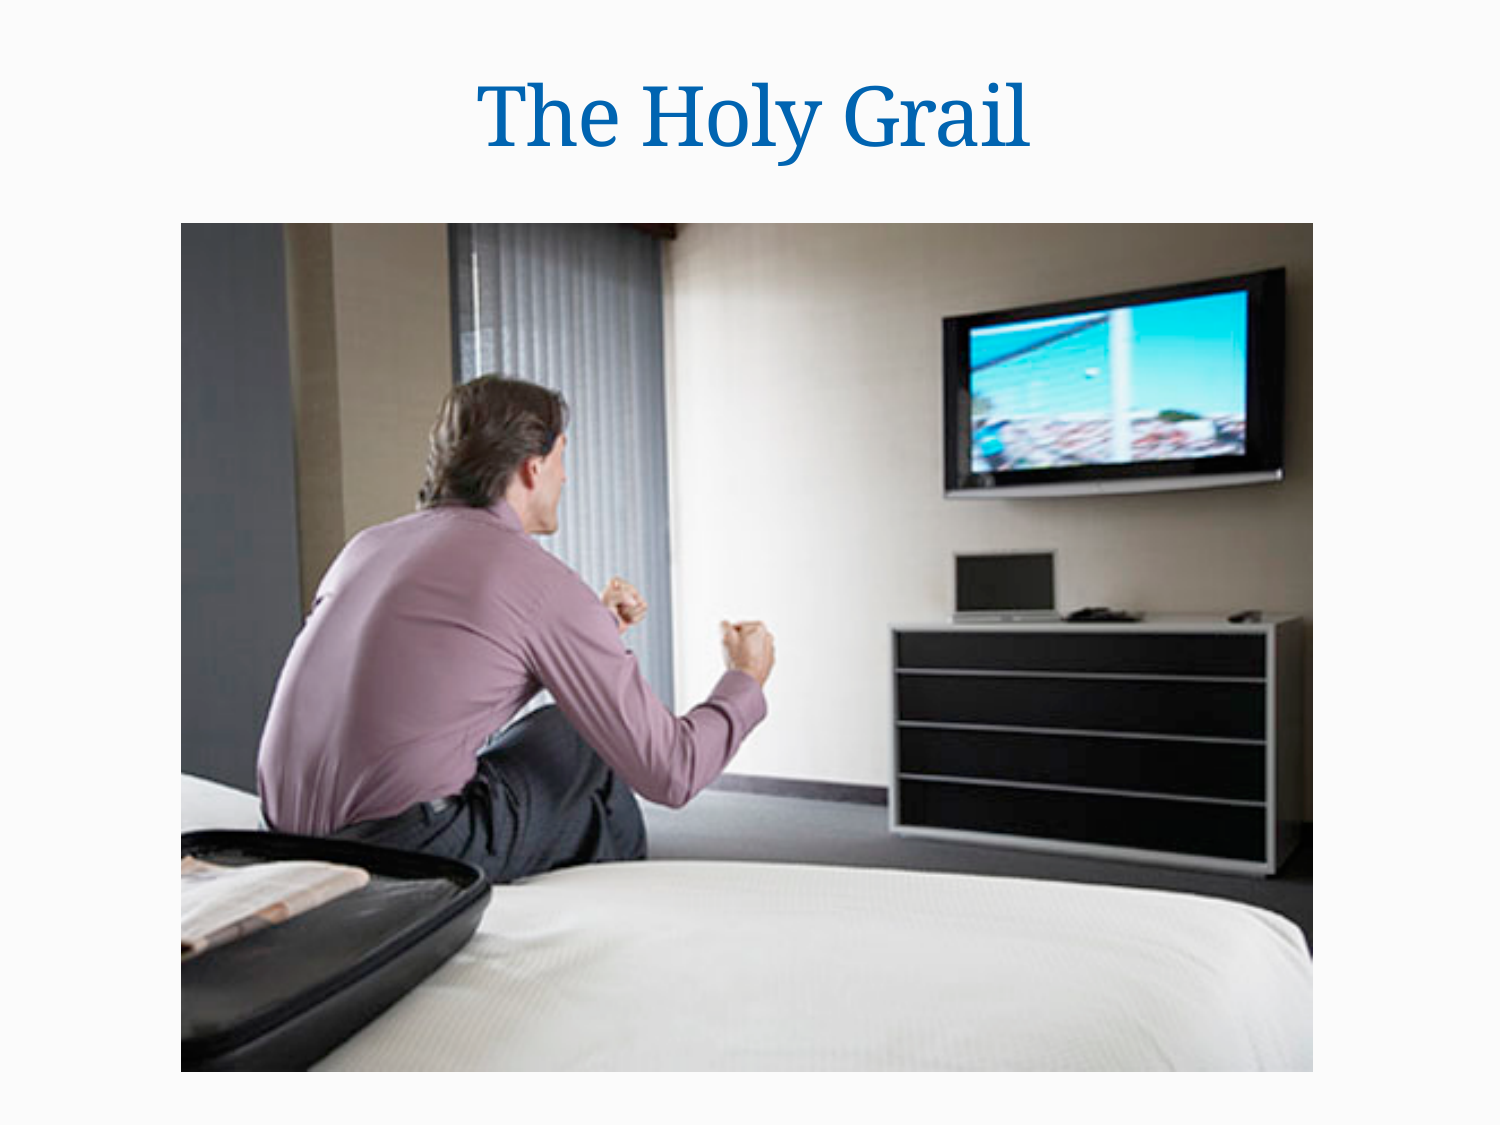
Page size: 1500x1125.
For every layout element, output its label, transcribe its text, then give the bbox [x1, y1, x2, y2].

list The Holy Grail [63, 75, 1445, 167]
picture [180, 223, 1313, 1073]
